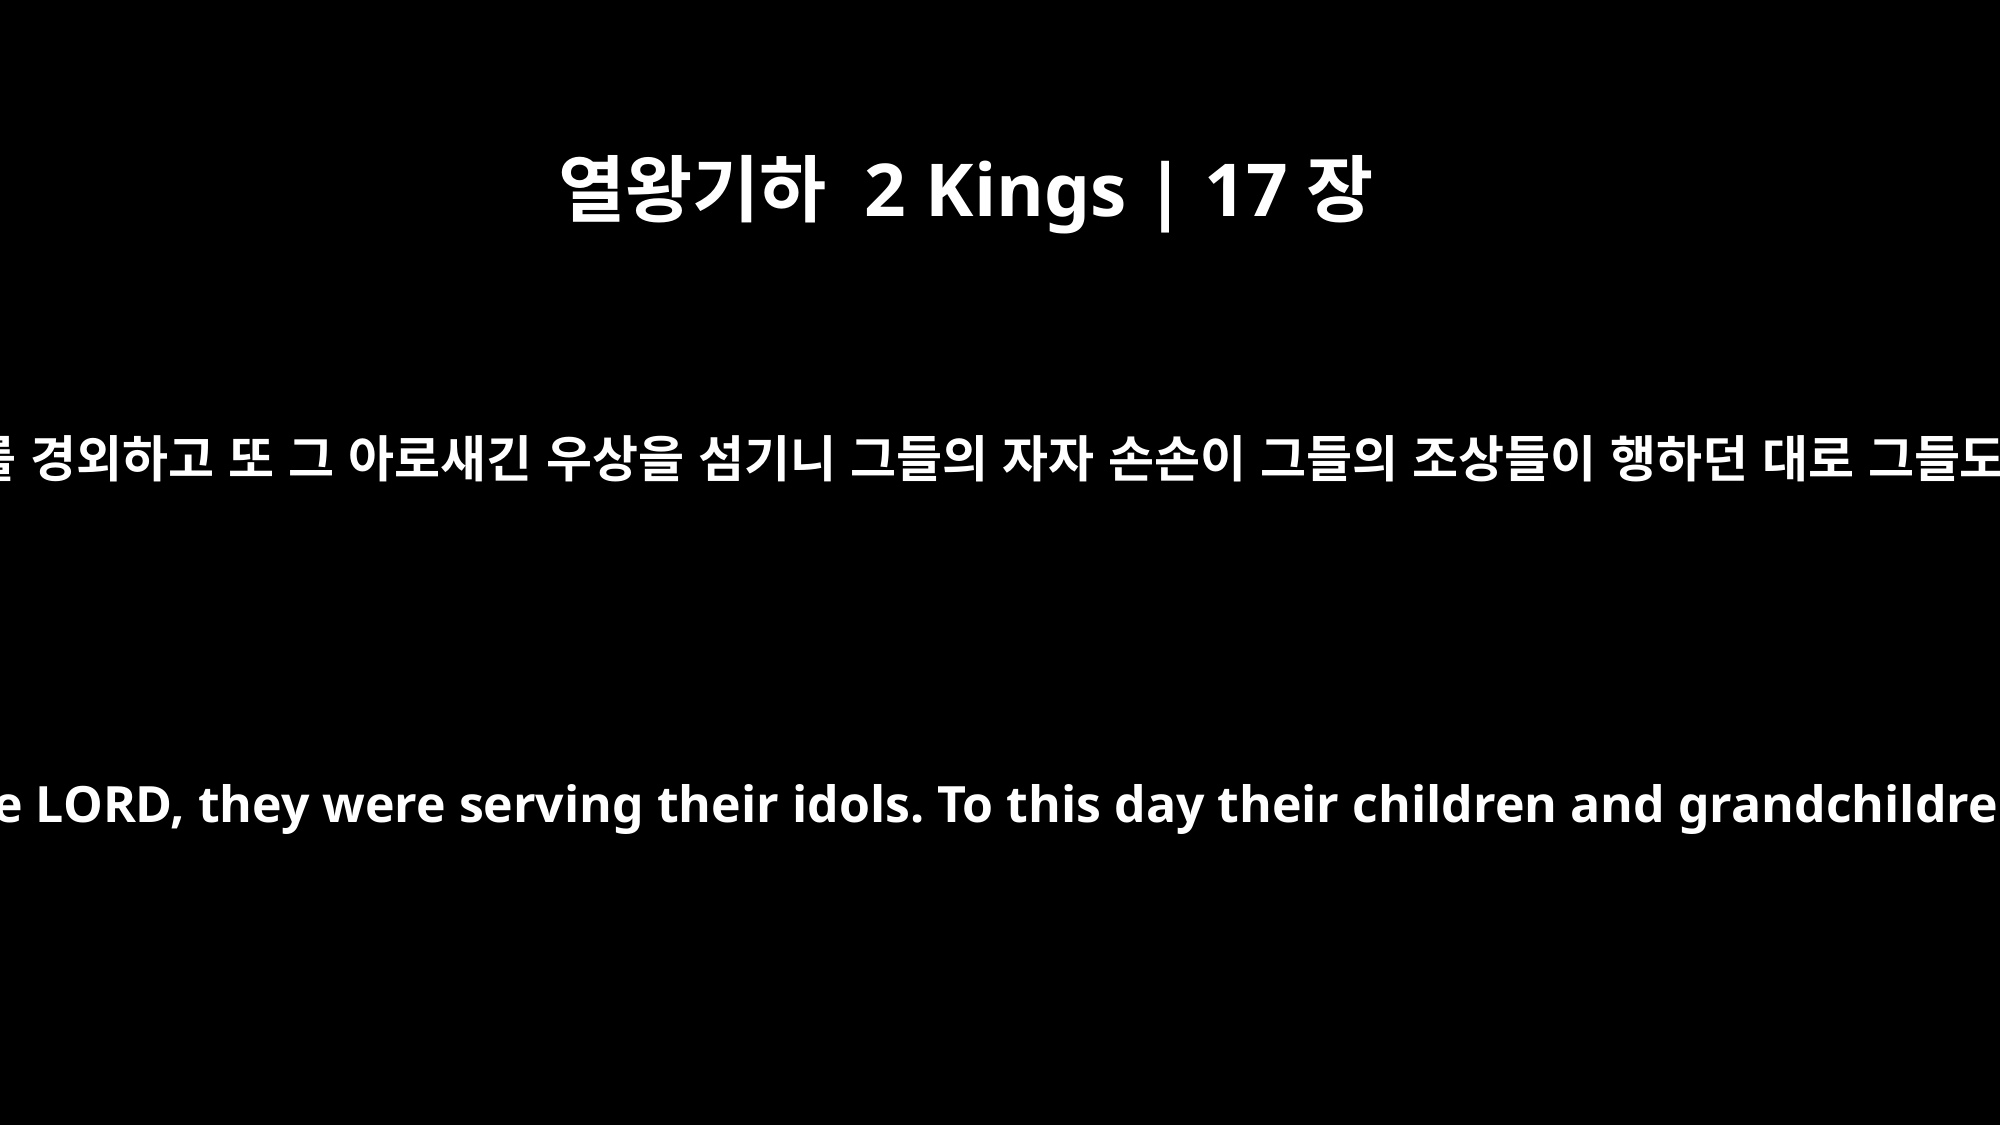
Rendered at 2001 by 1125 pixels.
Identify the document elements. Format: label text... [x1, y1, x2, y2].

text_box 41 이 여러 민족이 여호와를 경외하고 또 그 아로새긴 우상을 섬기니 그들의 자자 손손이 그들의 조상들이 행하던 대로 그들도 오늘까지 행하니라 [0, 359, 2000, 495]
text_box 열왕기하 2 Kings | 17장 [543, 136, 1389, 239]
text_box Even while these people were worshiping the LORD, they were serving their idols. To this day their children and grandchildren continue to do as their fathers did. [0, 764, 2000, 840]
